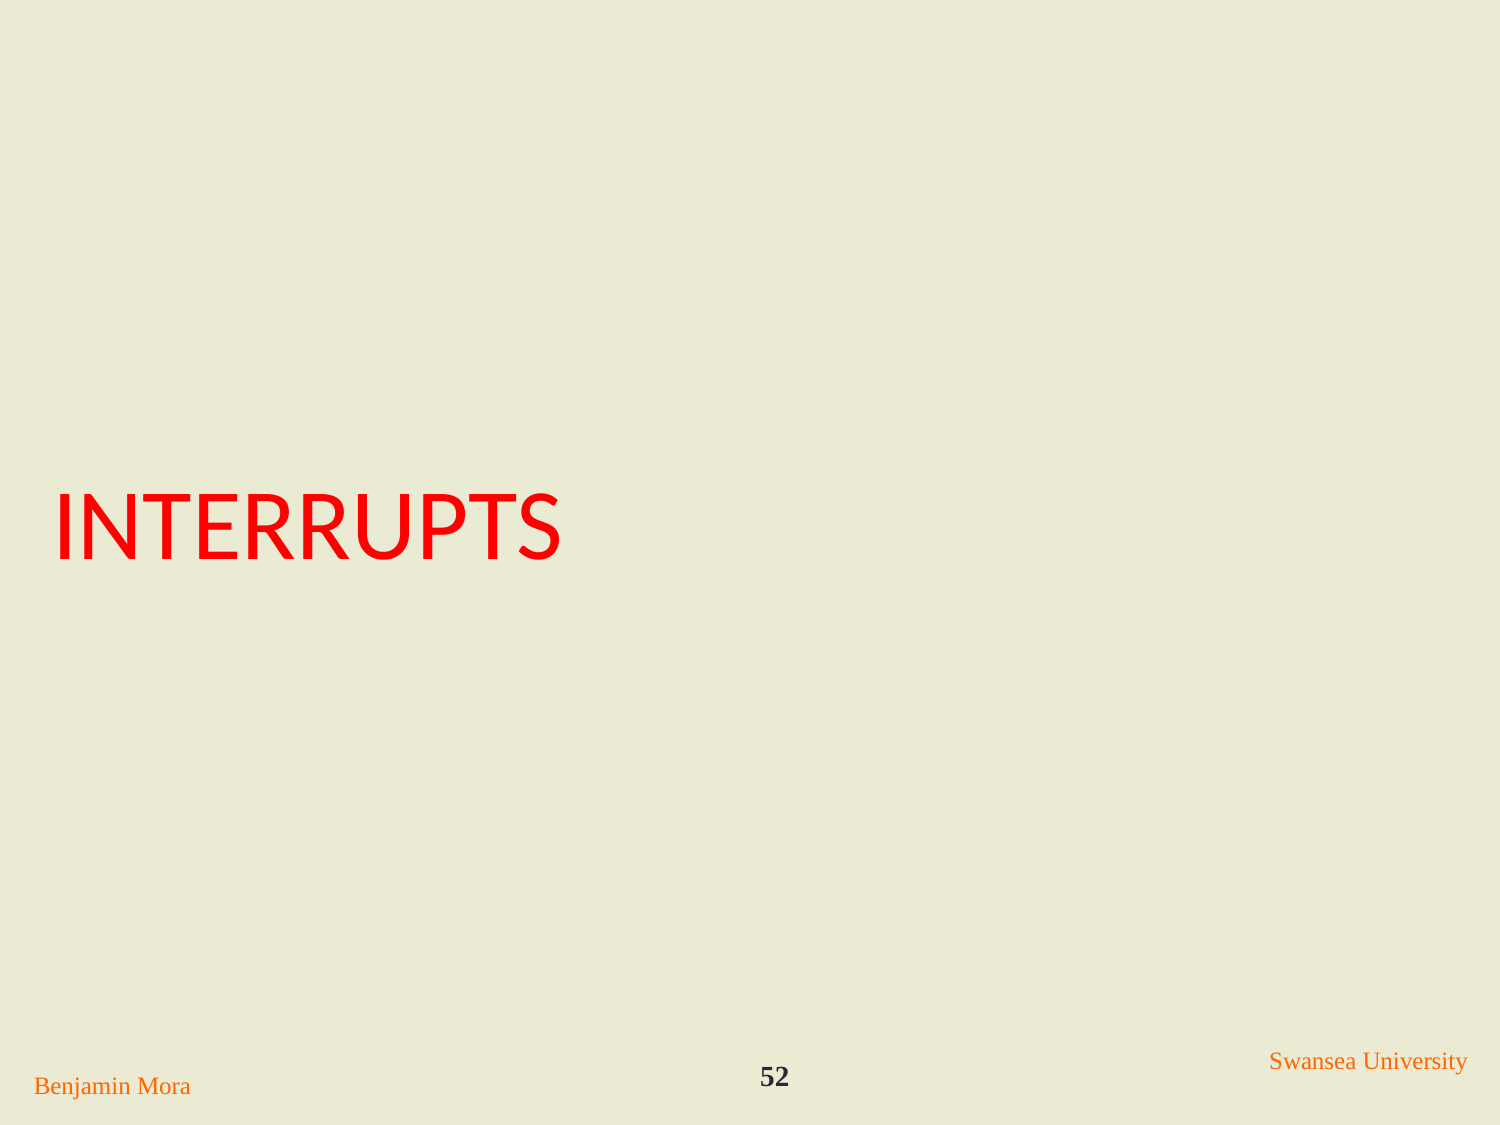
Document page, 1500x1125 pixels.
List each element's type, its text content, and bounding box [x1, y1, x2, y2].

text_box Swansea University [1249, 1037, 1488, 1083]
text_box Benjamin Mora [12, 1062, 213, 1108]
title Interrupts [37, 450, 1463, 588]
text_box 52 [675, 1049, 875, 1100]
